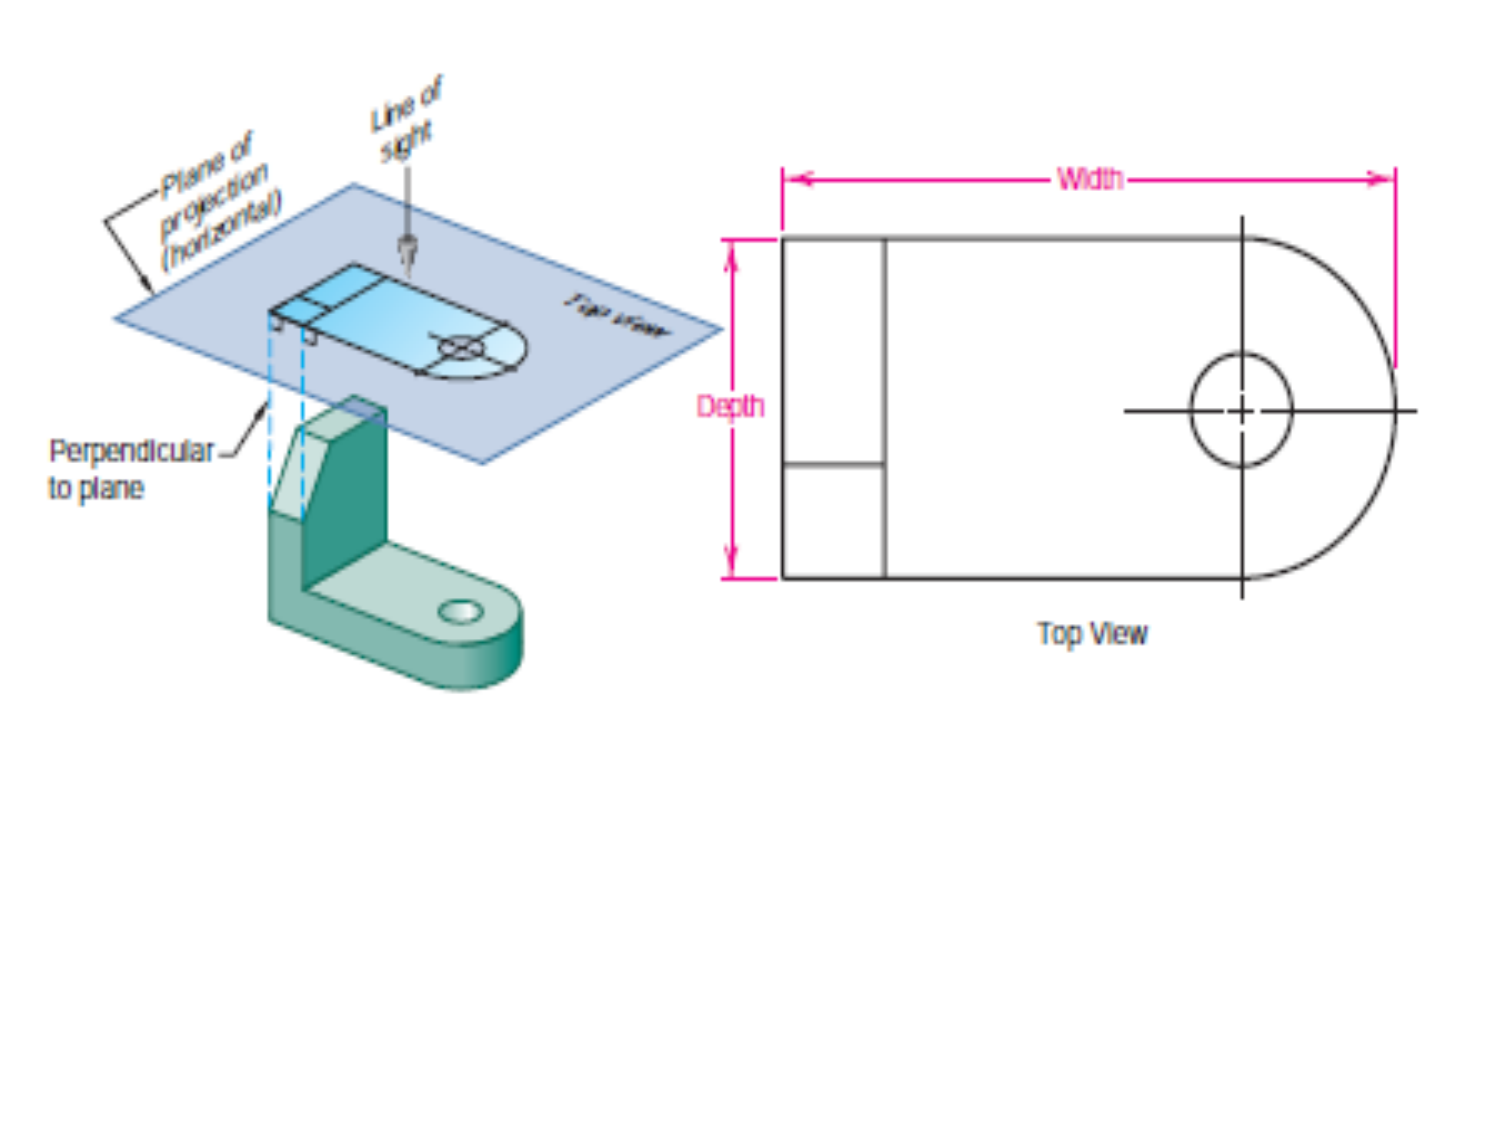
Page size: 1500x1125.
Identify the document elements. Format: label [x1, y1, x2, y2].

picture [4, 62, 1493, 726]
